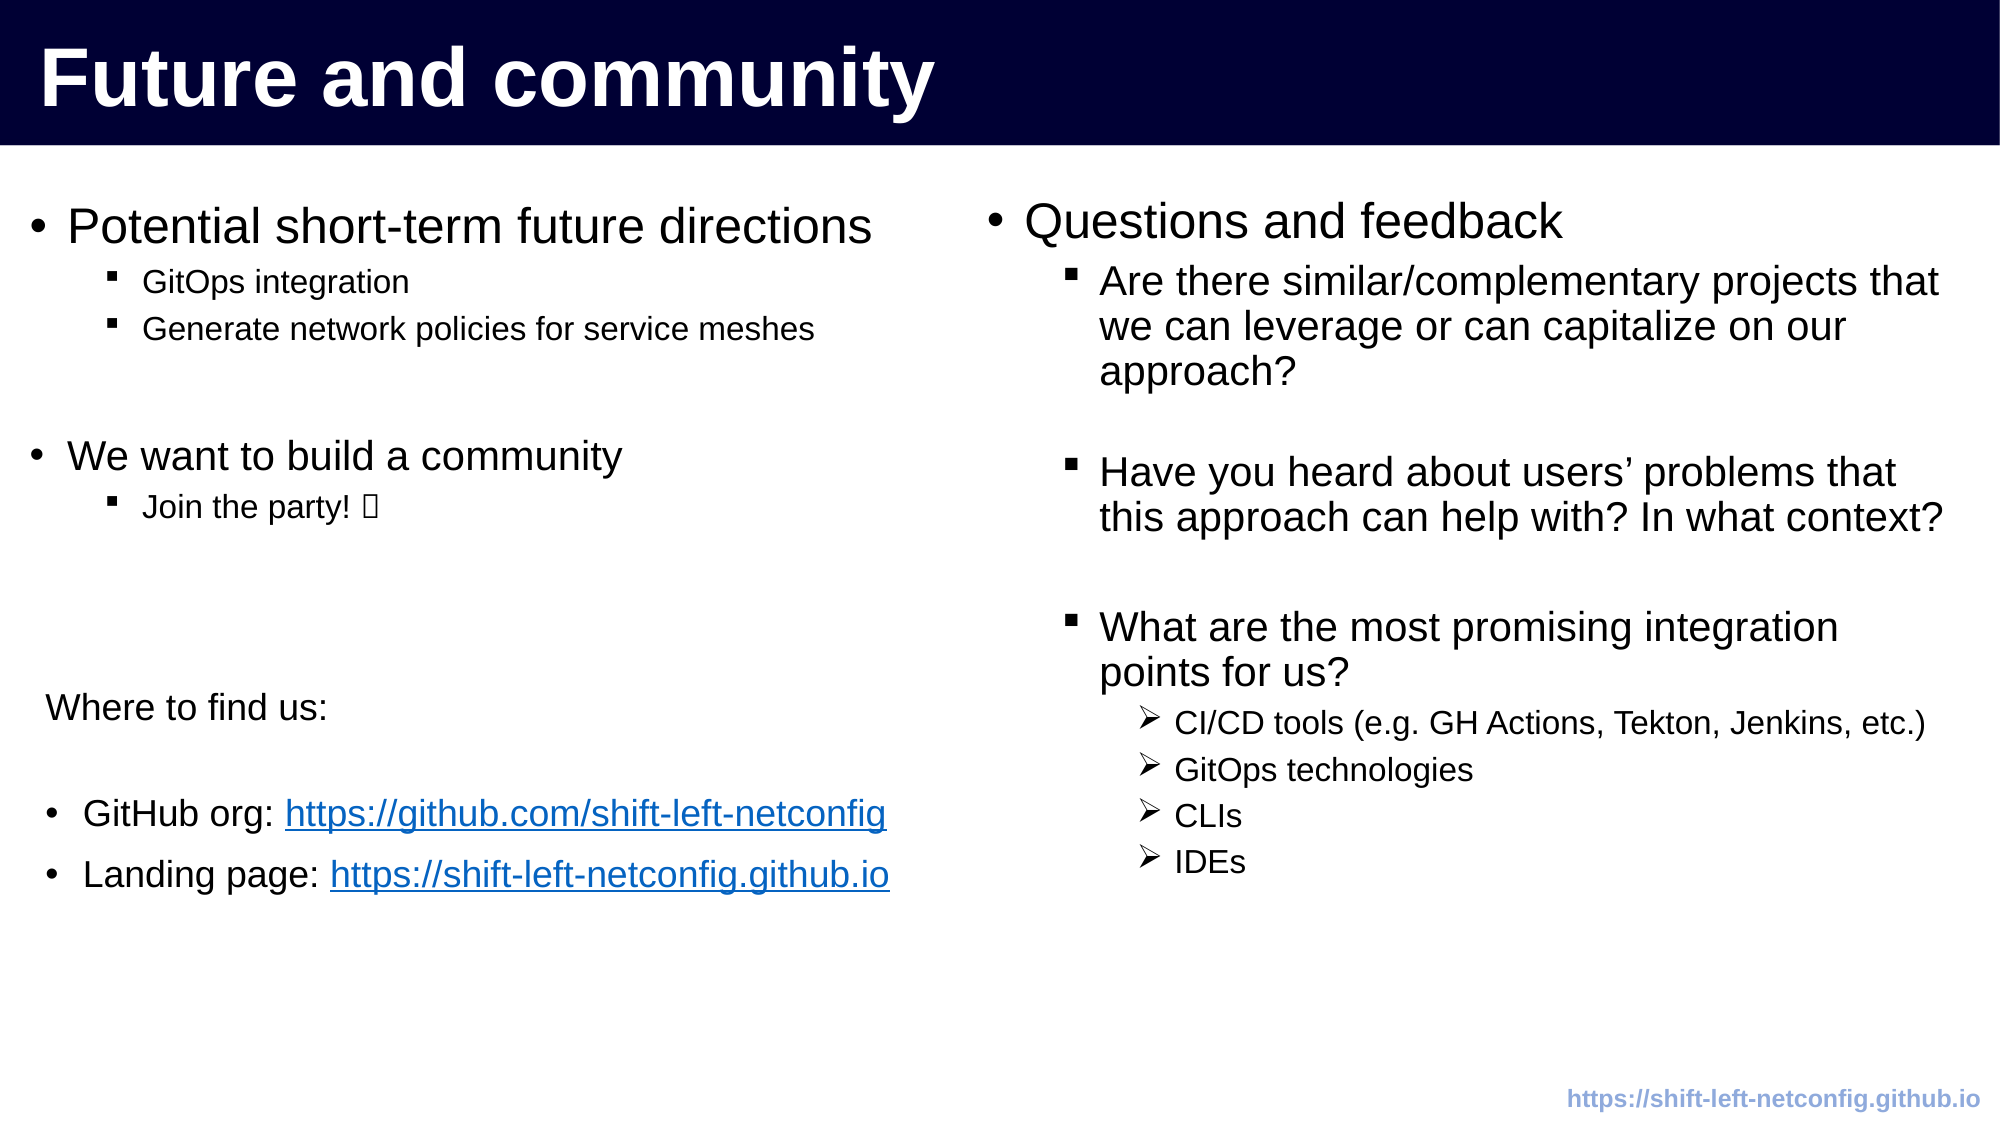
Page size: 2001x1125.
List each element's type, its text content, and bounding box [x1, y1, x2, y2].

list Potential short-term future directions GitOps integration Generate network policies for service meshes We want to build a community Join the party!  [14, 193, 971, 563]
title Future and community [24, 0, 1750, 188]
text_box Where to find us: GitHub org: https://github.com/shift-left-netconfig Landing page: https://shift-left-netconfig.github.io [30, 680, 988, 1050]
text_box Questions and feedback Are there similar/complementary projects that we can leverage or can capitalize on our approach? Have you heard about users’ problems that this approach can help with? In what context? What are the most promising integration points for us? CI/CD tools (e.g. GH Actions, Tekton, Jenkins, etc.) GitOps technologies CLIs IDEs [971, 187, 1962, 915]
picture [0, 0, 2000, 1125]
